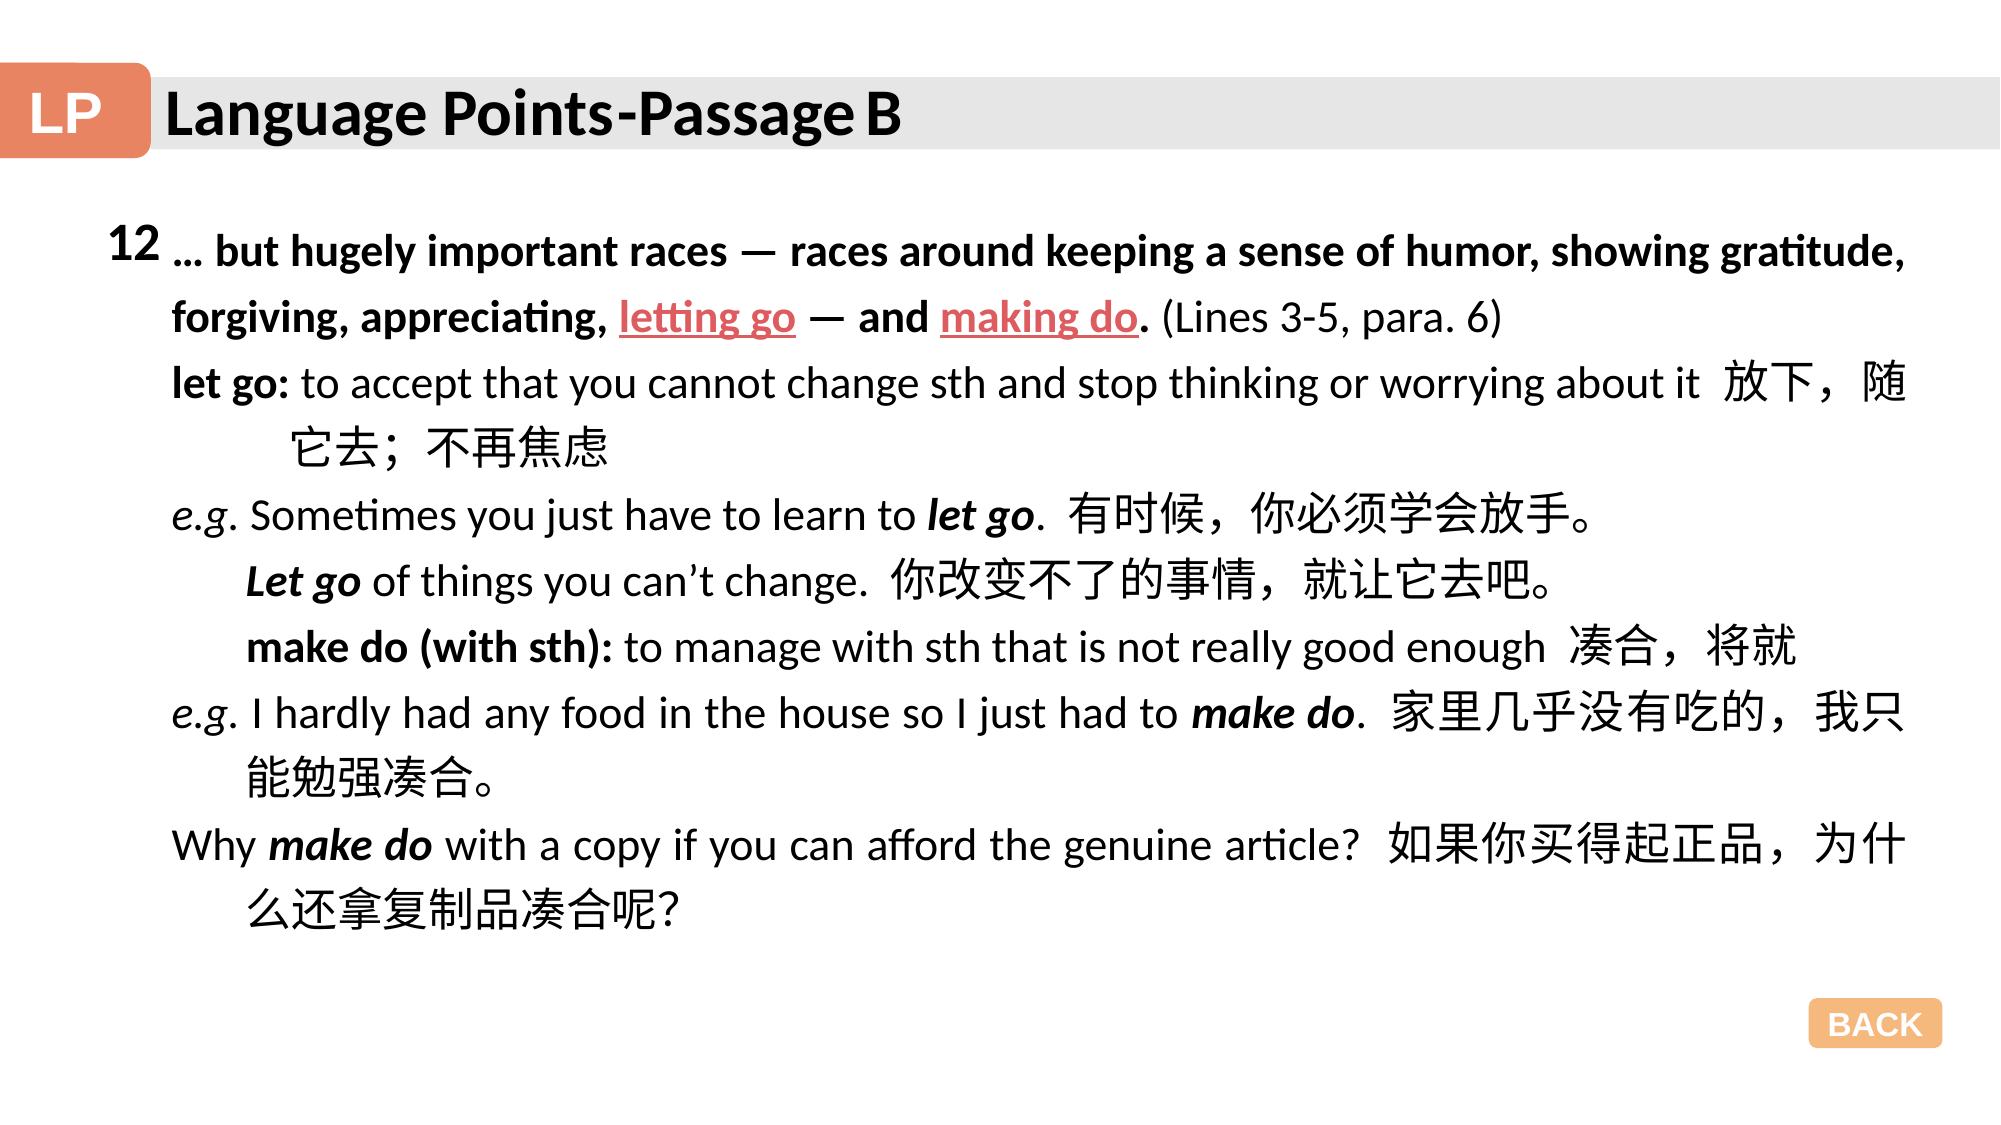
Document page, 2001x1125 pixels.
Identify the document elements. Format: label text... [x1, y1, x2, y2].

text_box LP [0, 61, 152, 160]
text_box BACK [1807, 997, 1944, 1050]
text_box Language Points [150, 61, 603, 157]
text_box -Passage B [603, 61, 975, 157]
text_box 12 [91, 199, 186, 279]
text_box [975, 76, 2000, 150]
text_box … but hugely important races — races around keeping a sense of humor, showing gratitude, forgiving, appreciating, letting go — and making do. (Lines 3-5, para. 6) let go: to accept that you cannot change sth and stop thinking or worrying about it 放下，随它去；不再焦虑 e.g. Sometimes you just have to learn to let go. 有时候，你必须学会放手。 Let go of things you can’t change. 你改变不了的事情，就让它去吧。 make do (with sth): to manage with sth that is not really good enough 凑合，将就 e.g. I hardly had any food in the house so I just had to make do. 家里几乎没有吃的，我只能勉强凑合。 Why make do with a copy if you can afford the genuine article? 如果你买得起正品，为什么还拿复制品凑合呢？ [156, 202, 1922, 943]
